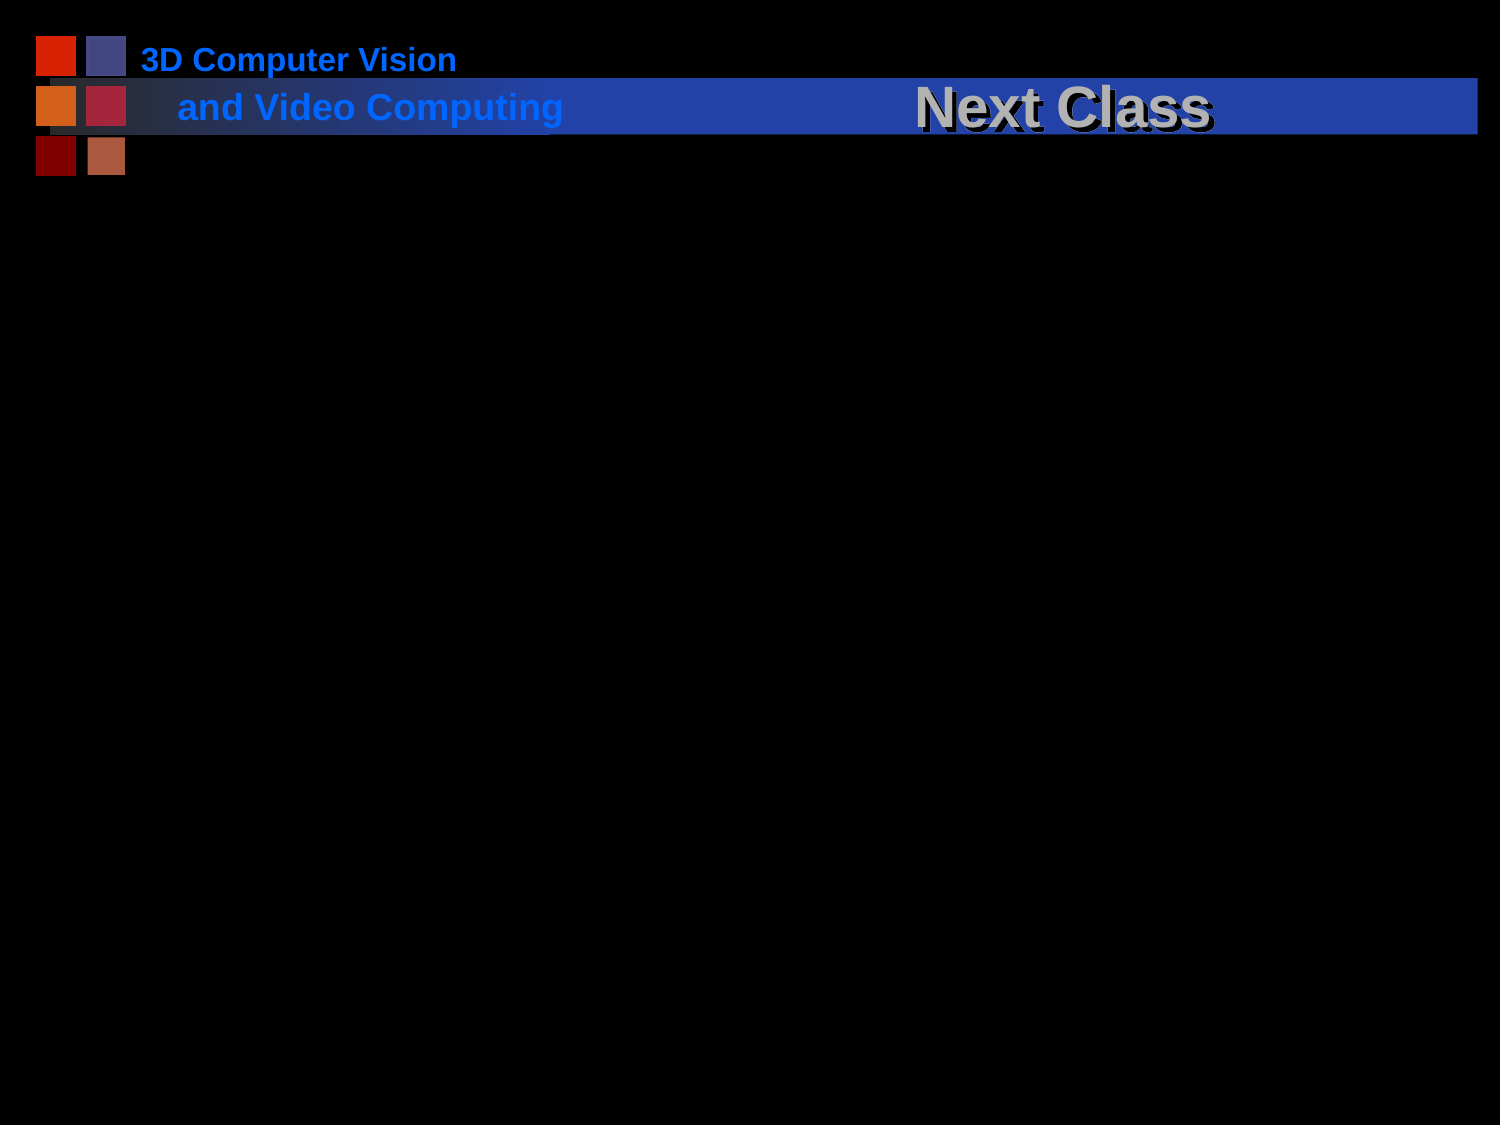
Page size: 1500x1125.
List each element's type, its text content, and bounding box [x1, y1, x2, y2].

title Next Class [635, 46, 1492, 148]
